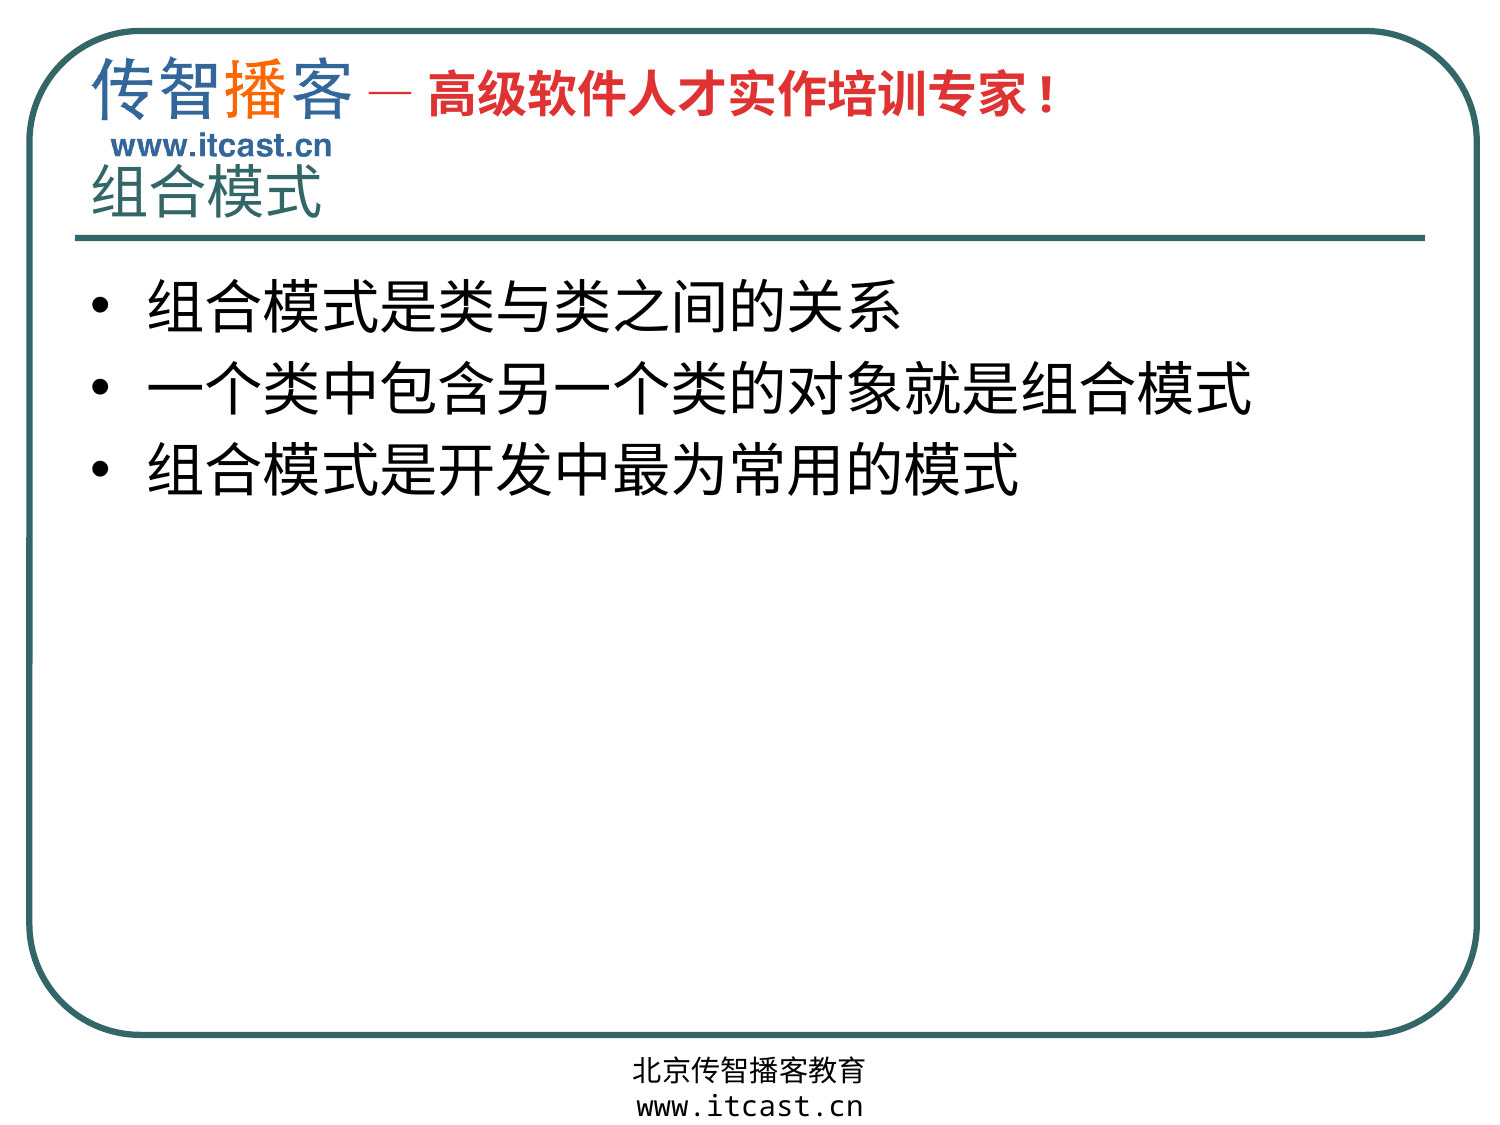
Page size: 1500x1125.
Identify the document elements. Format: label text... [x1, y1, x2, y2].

title 组合模式 [75, 45, 1425, 233]
list 组合模式是类与类之间的关系 一个类中包含另一个类的对象就是组合模式 组合模式是开发中最为常用的模式 [75, 262, 1425, 1005]
